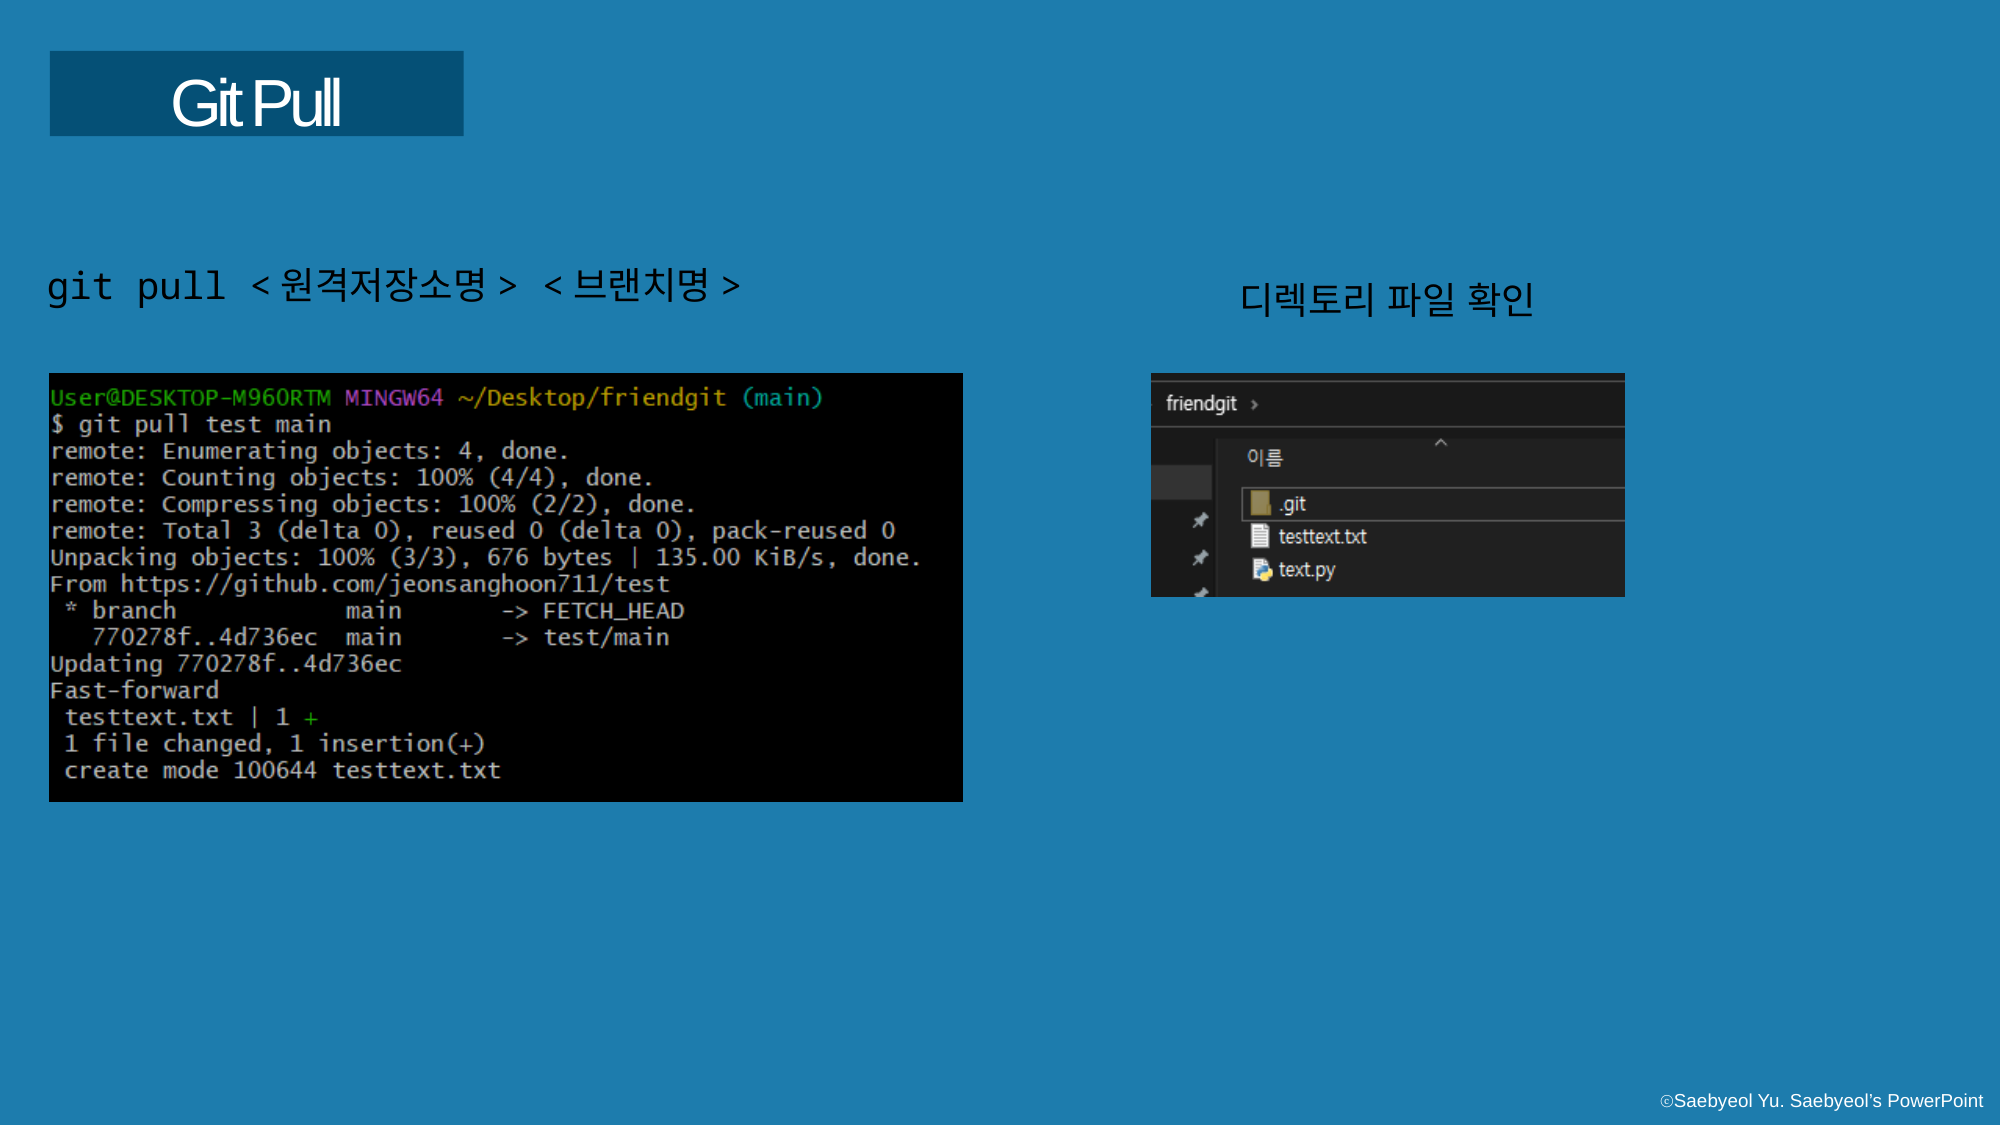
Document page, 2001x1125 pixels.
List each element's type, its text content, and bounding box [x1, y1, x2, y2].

text_box git pull <원격저장소명> <브랜치명> [32, 254, 758, 315]
picture [1151, 373, 1625, 597]
text_box Git Pull [72, 52, 442, 148]
text_box 디렉토리 파일 확인 [1224, 269, 1552, 330]
text_box [49, 50, 465, 137]
picture [49, 373, 963, 802]
